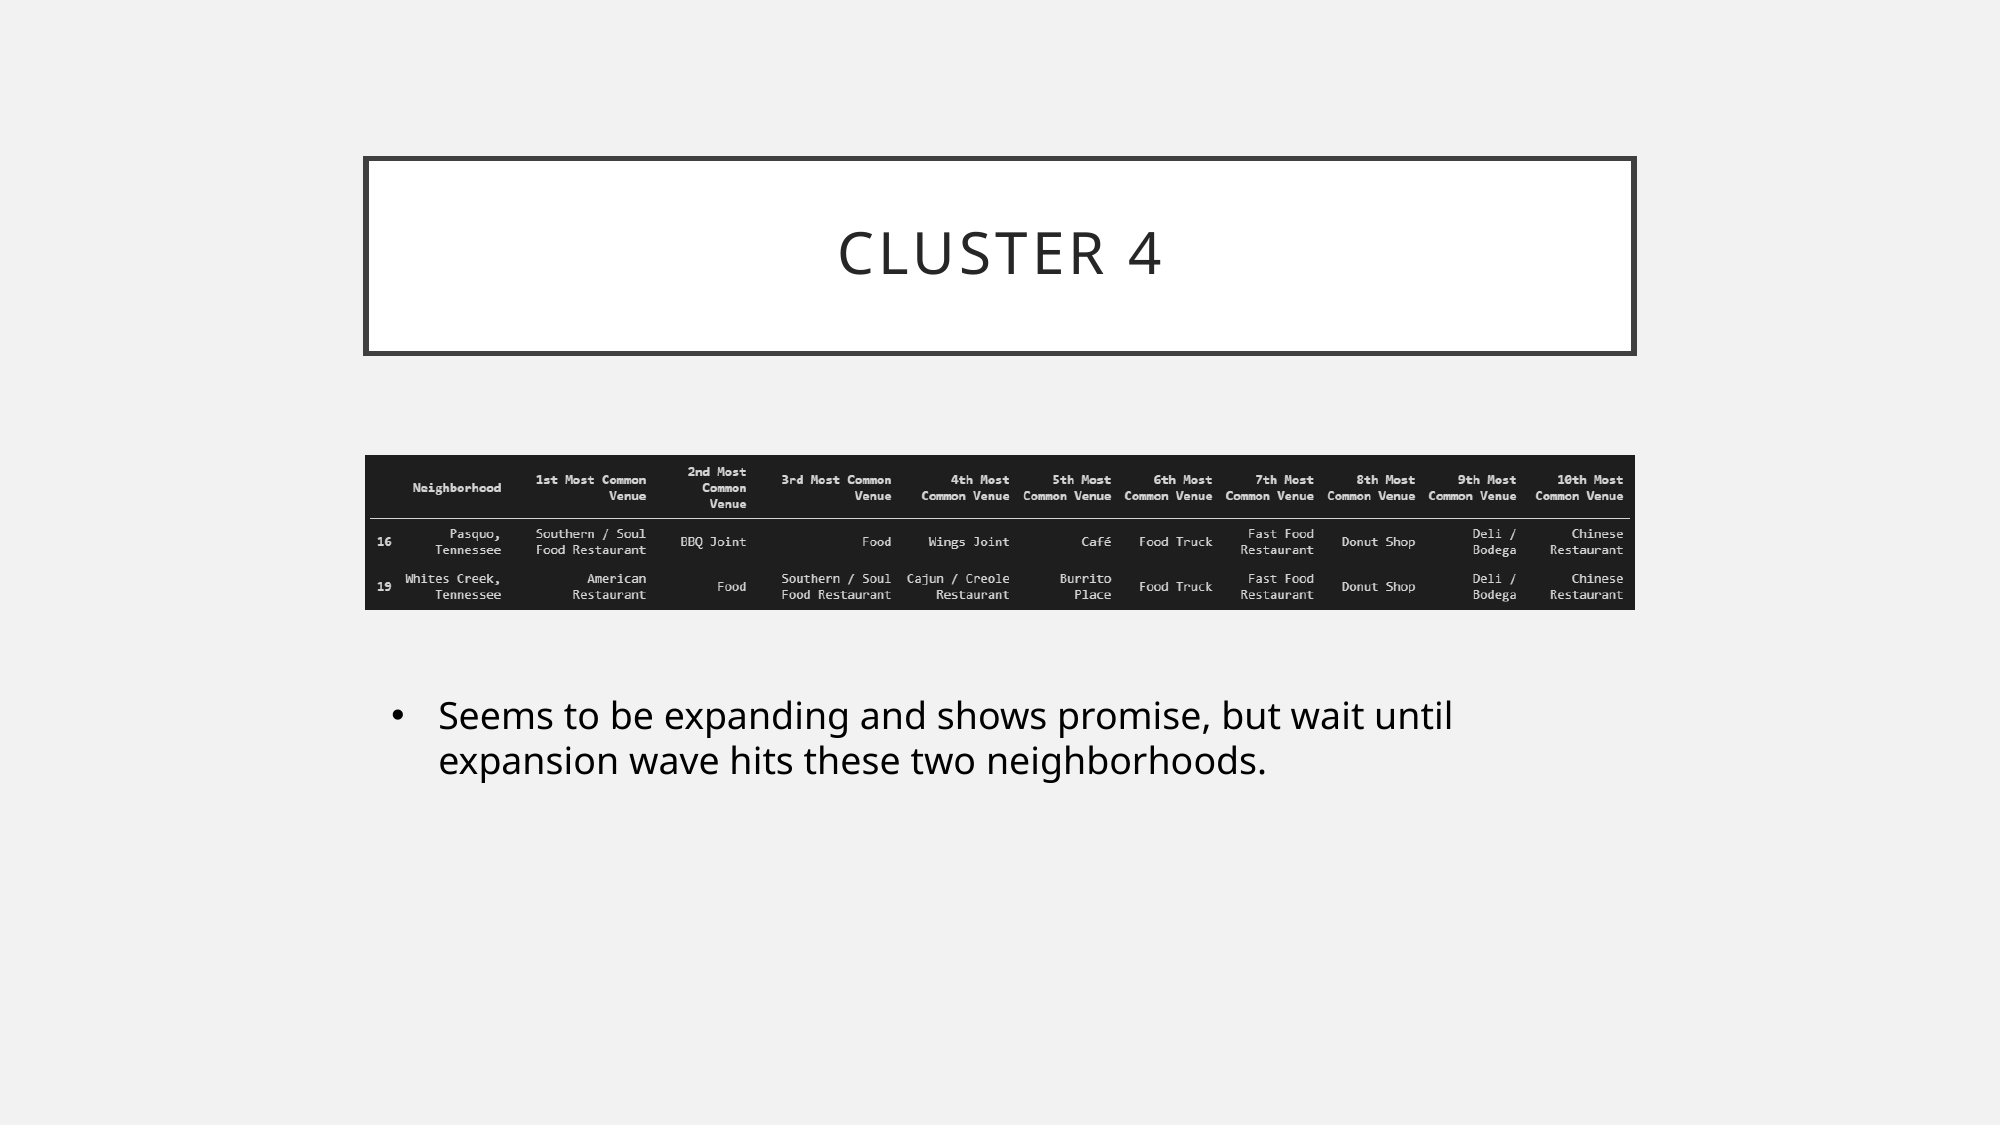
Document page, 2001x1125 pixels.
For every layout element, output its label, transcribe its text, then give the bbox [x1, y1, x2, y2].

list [365, 455, 1635, 610]
text_box Seems to be expanding and shows promise, but wait until expansion wave hits these two neighborhoods. [376, 684, 1624, 790]
title Cluster 4 [363, 156, 1637, 356]
